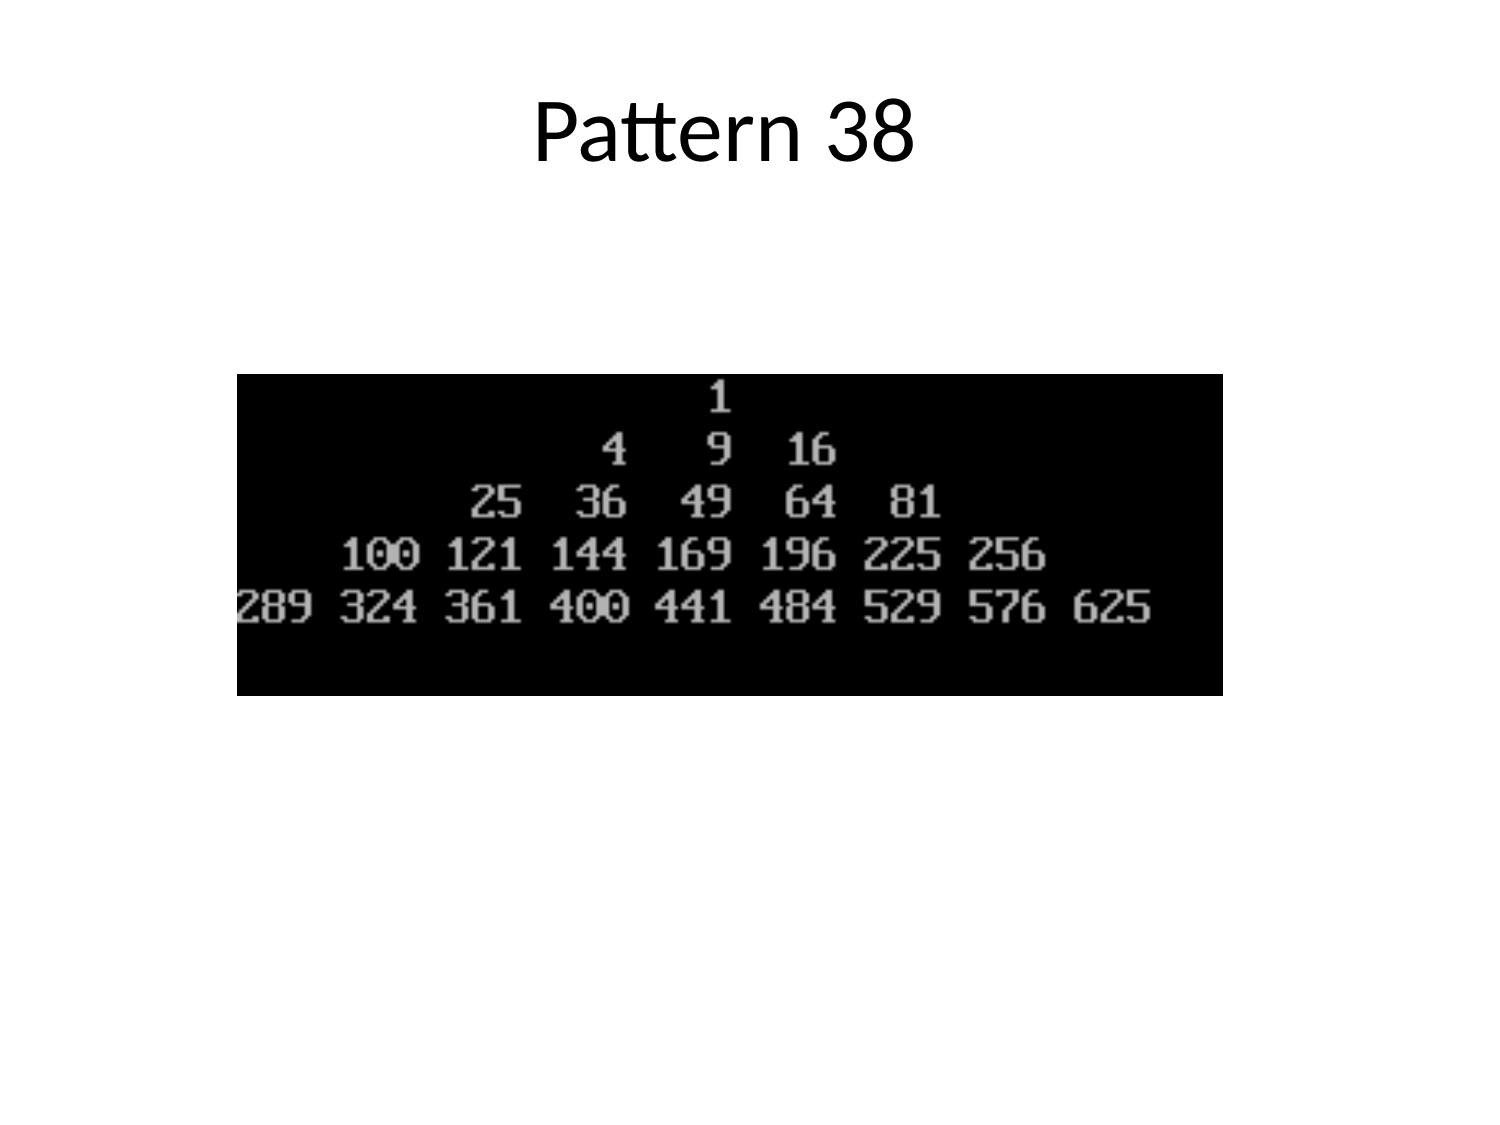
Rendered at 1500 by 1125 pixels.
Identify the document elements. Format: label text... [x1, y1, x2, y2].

picture [237, 374, 1223, 696]
text_box Pattern 38 [87, 37, 1363, 213]
